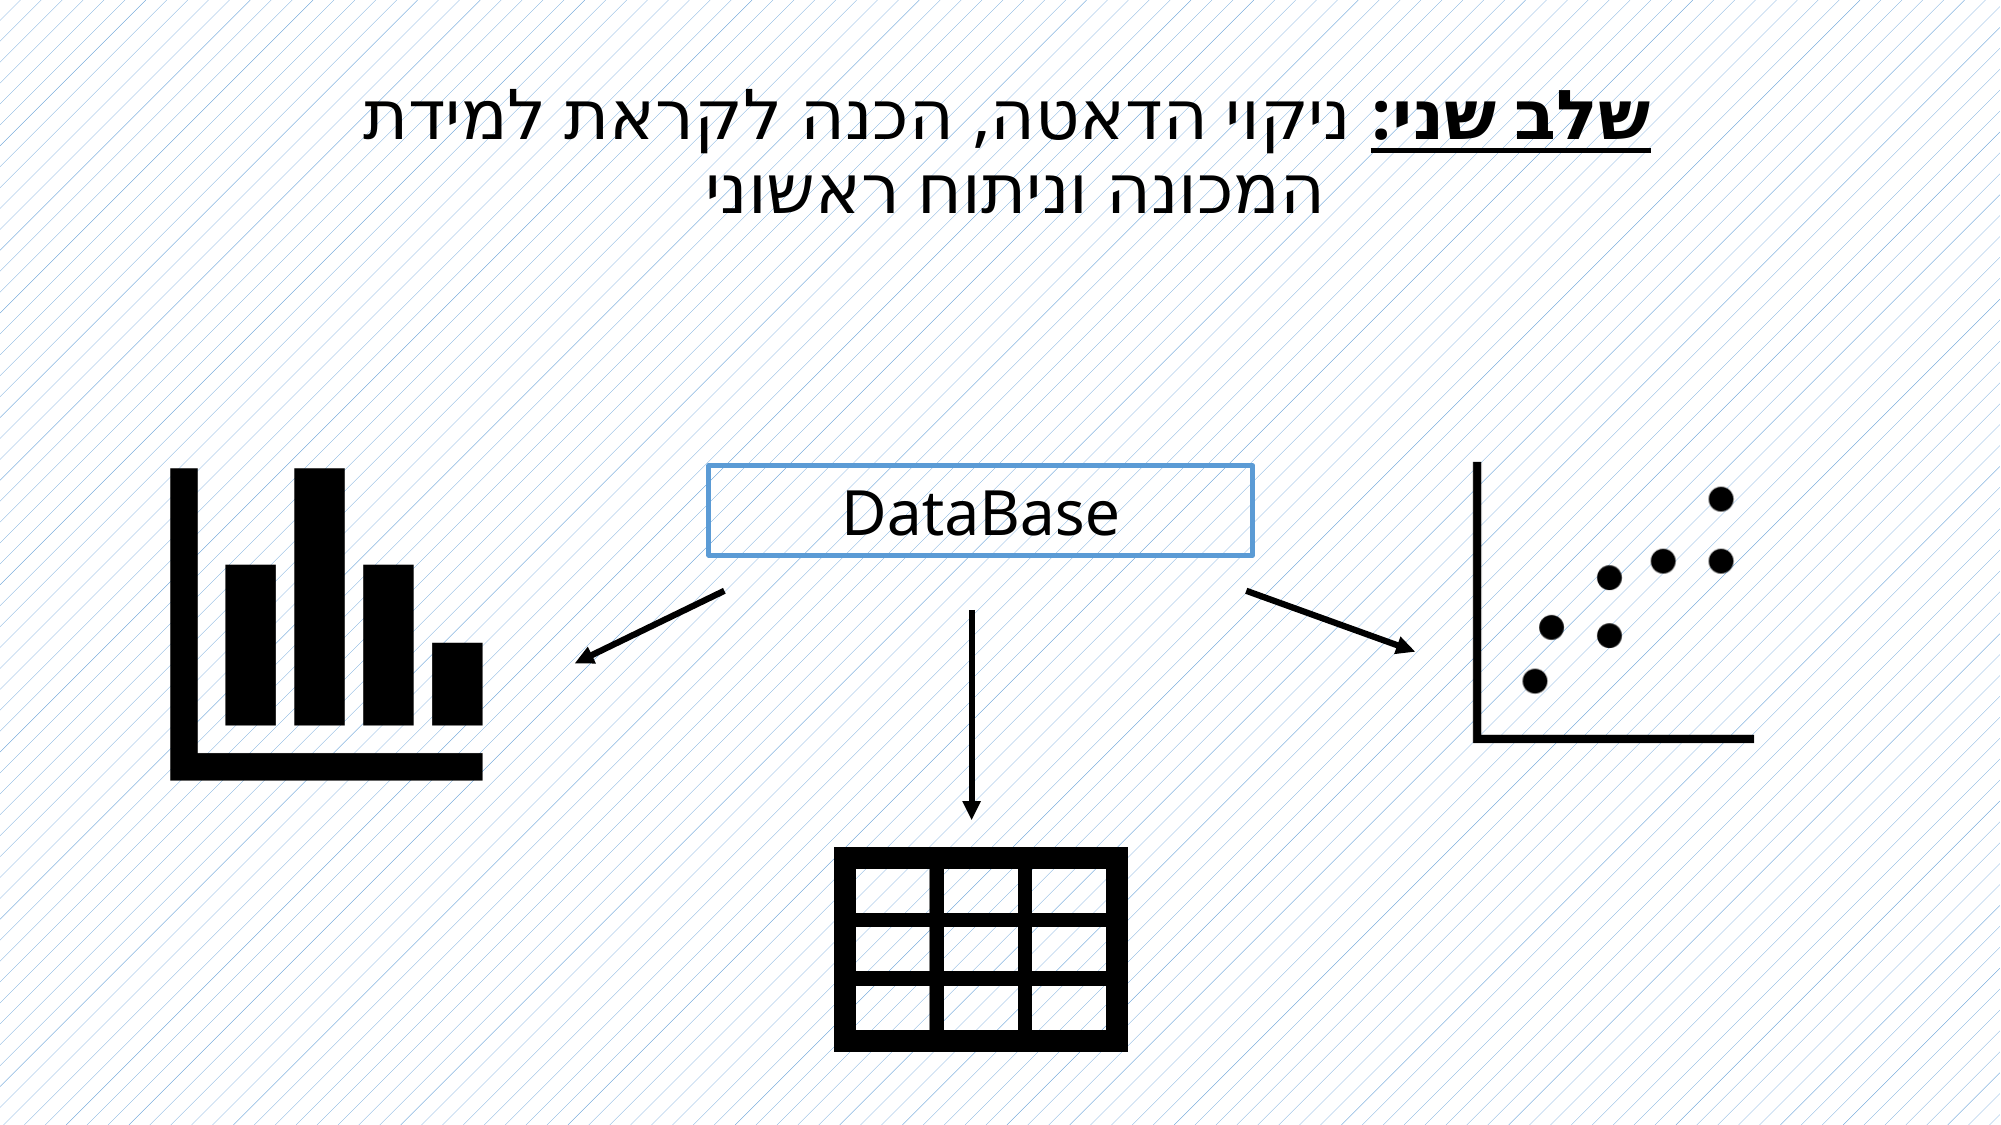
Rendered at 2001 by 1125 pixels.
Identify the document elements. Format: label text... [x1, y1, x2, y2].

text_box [1246, 590, 1415, 652]
text_box DataBase [708, 465, 1253, 556]
picture [1414, 404, 1812, 801]
picture [804, 773, 1157, 1125]
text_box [574, 590, 725, 664]
title שלב שני: ניקוי הדאטה, הכנה לקראת למידת המכונה וניתוח ראשוני [258, 71, 1774, 237]
picture [106, 404, 547, 845]
